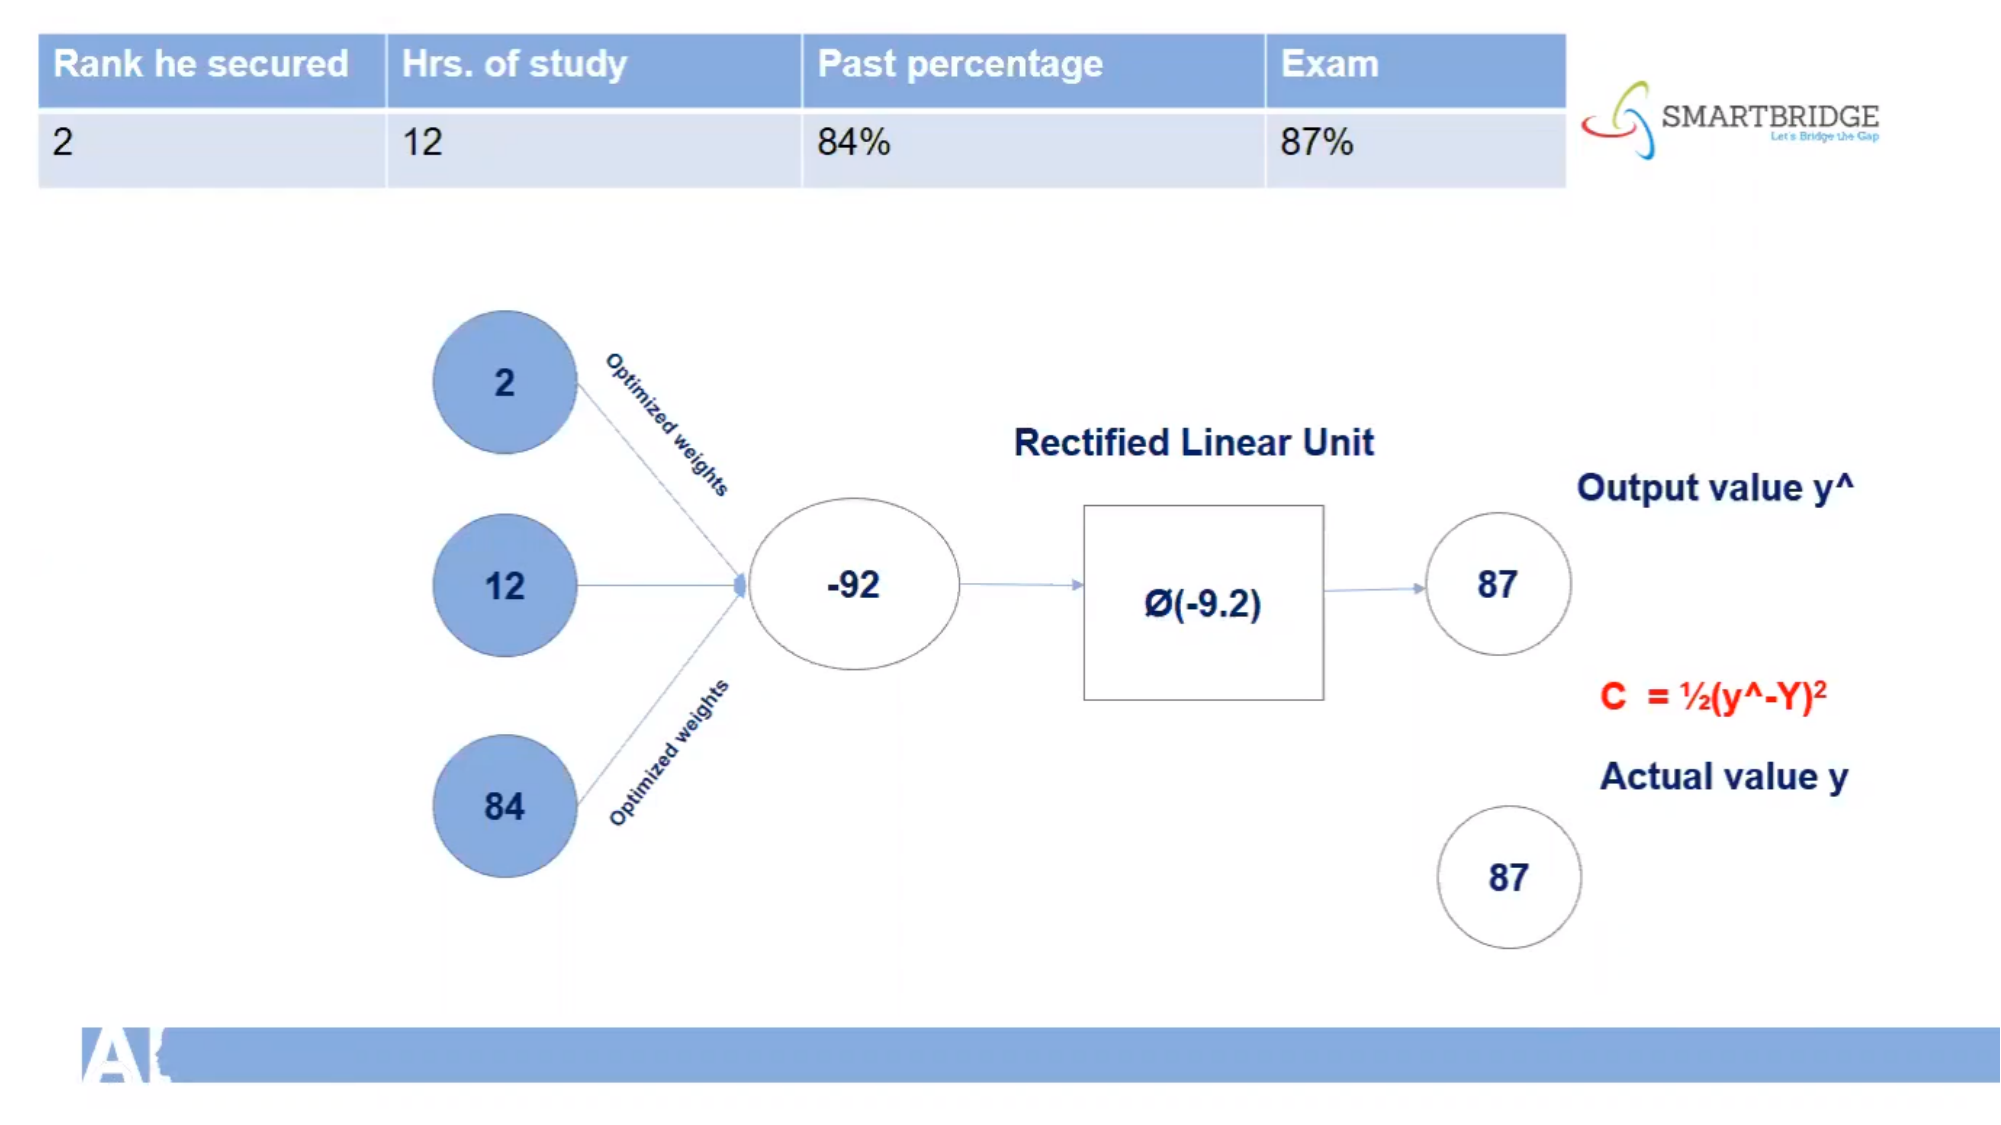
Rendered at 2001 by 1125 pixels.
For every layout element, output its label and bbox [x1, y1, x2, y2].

list [30, 0, 2000, 1109]
